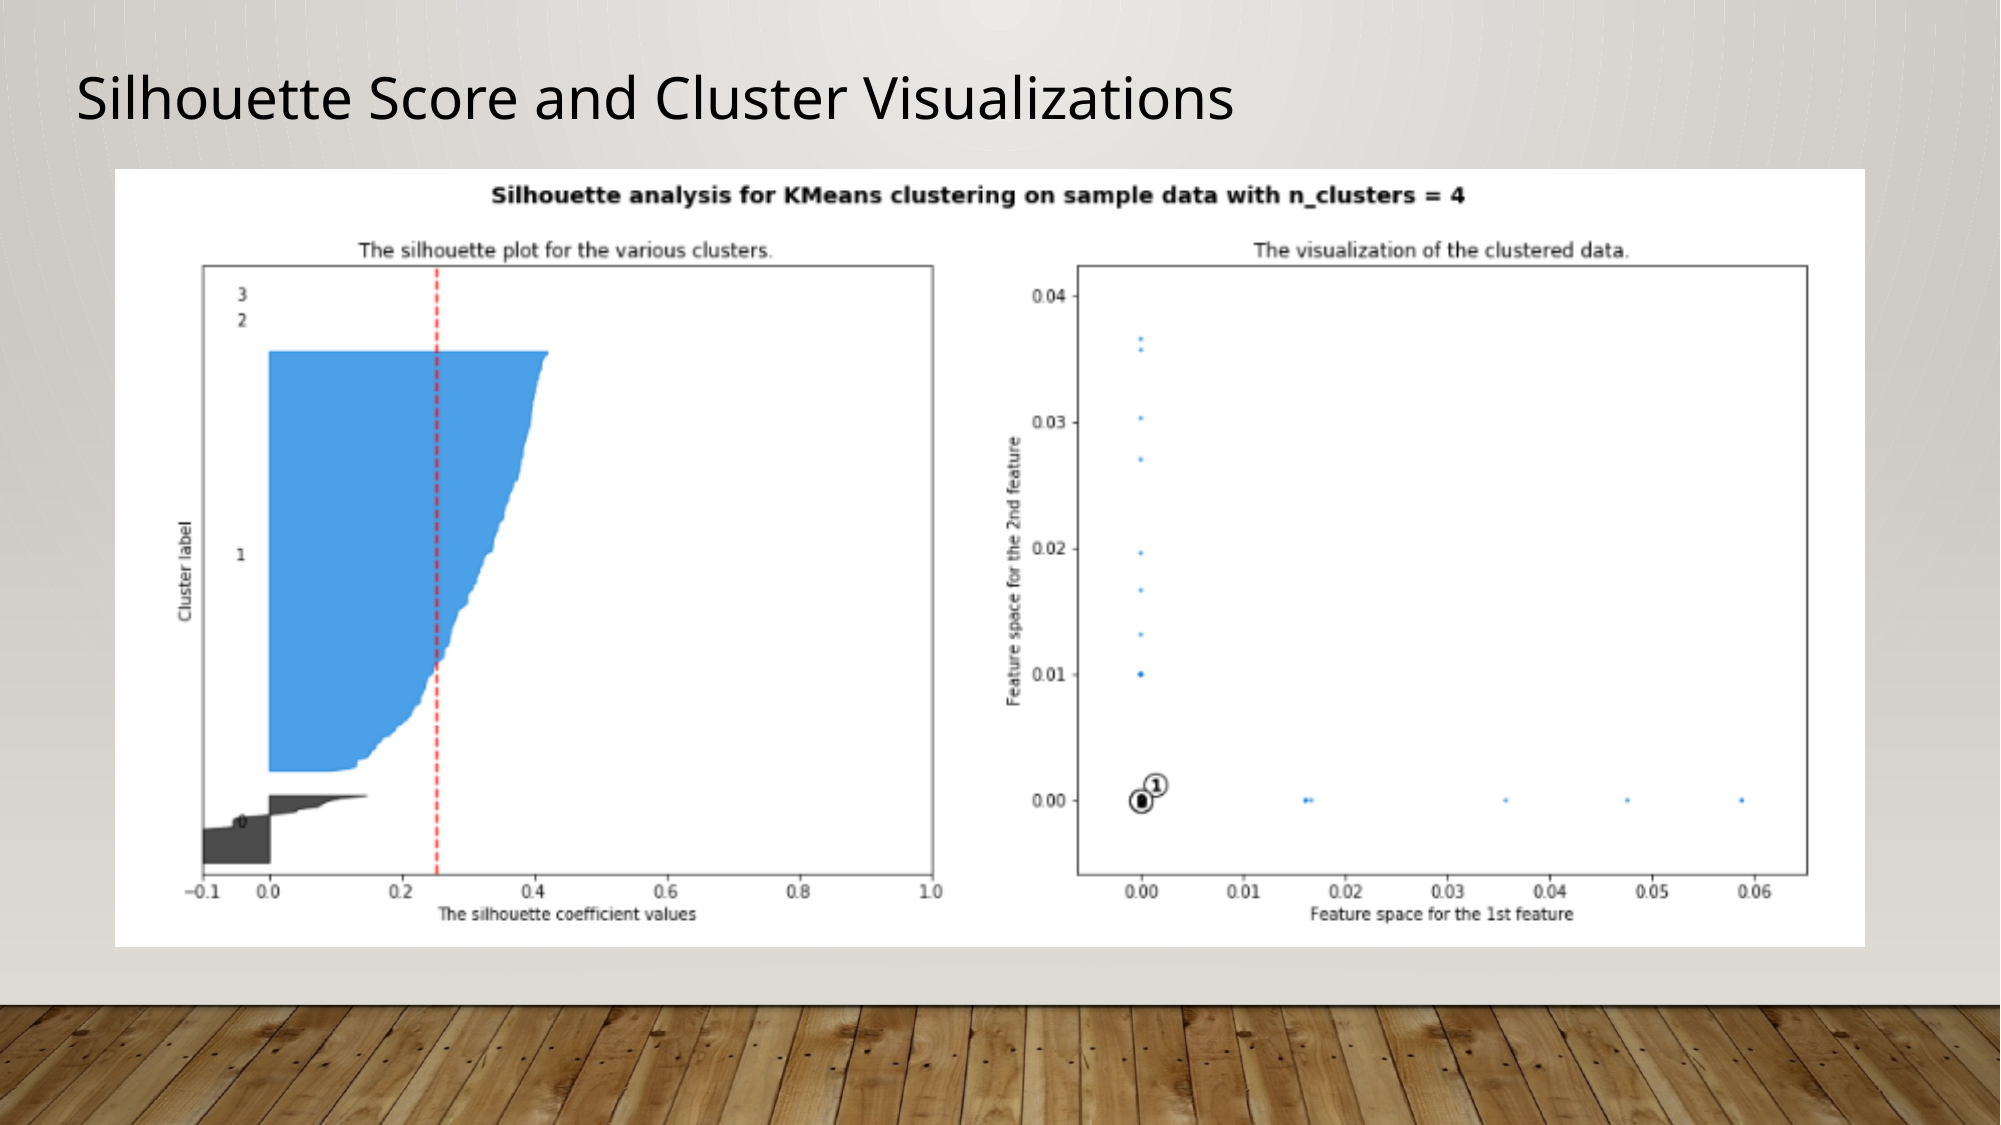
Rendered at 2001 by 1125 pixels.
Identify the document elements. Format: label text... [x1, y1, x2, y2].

picture [115, 169, 1865, 947]
picture [0, 1005, 2000, 1125]
text_box Silhouette Score and Cluster Visualizations [61, 54, 1251, 139]
